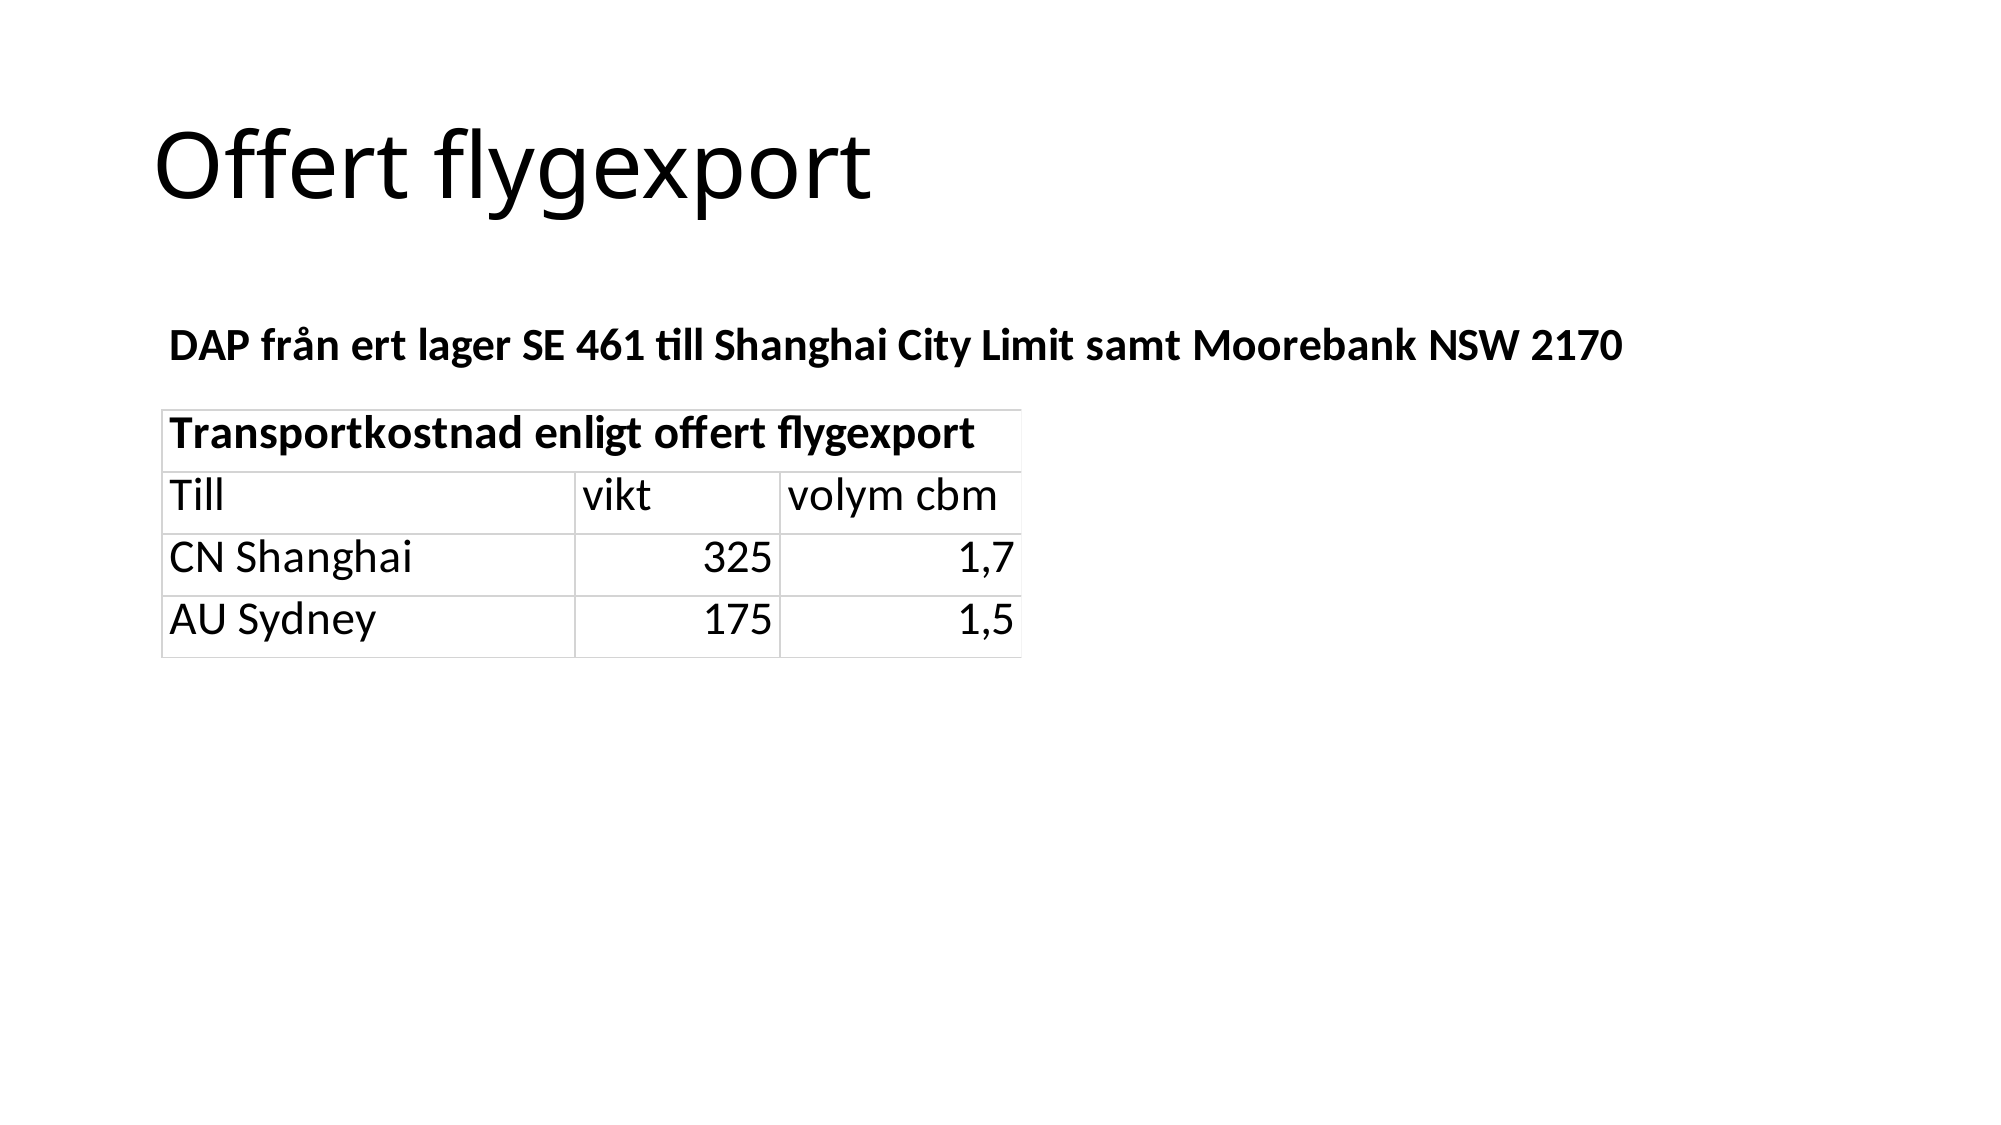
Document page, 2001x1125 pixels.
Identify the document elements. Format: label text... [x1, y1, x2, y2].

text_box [160, 321, 1681, 385]
title Offert flygexport [137, 59, 1863, 278]
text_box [160, 408, 1024, 660]
